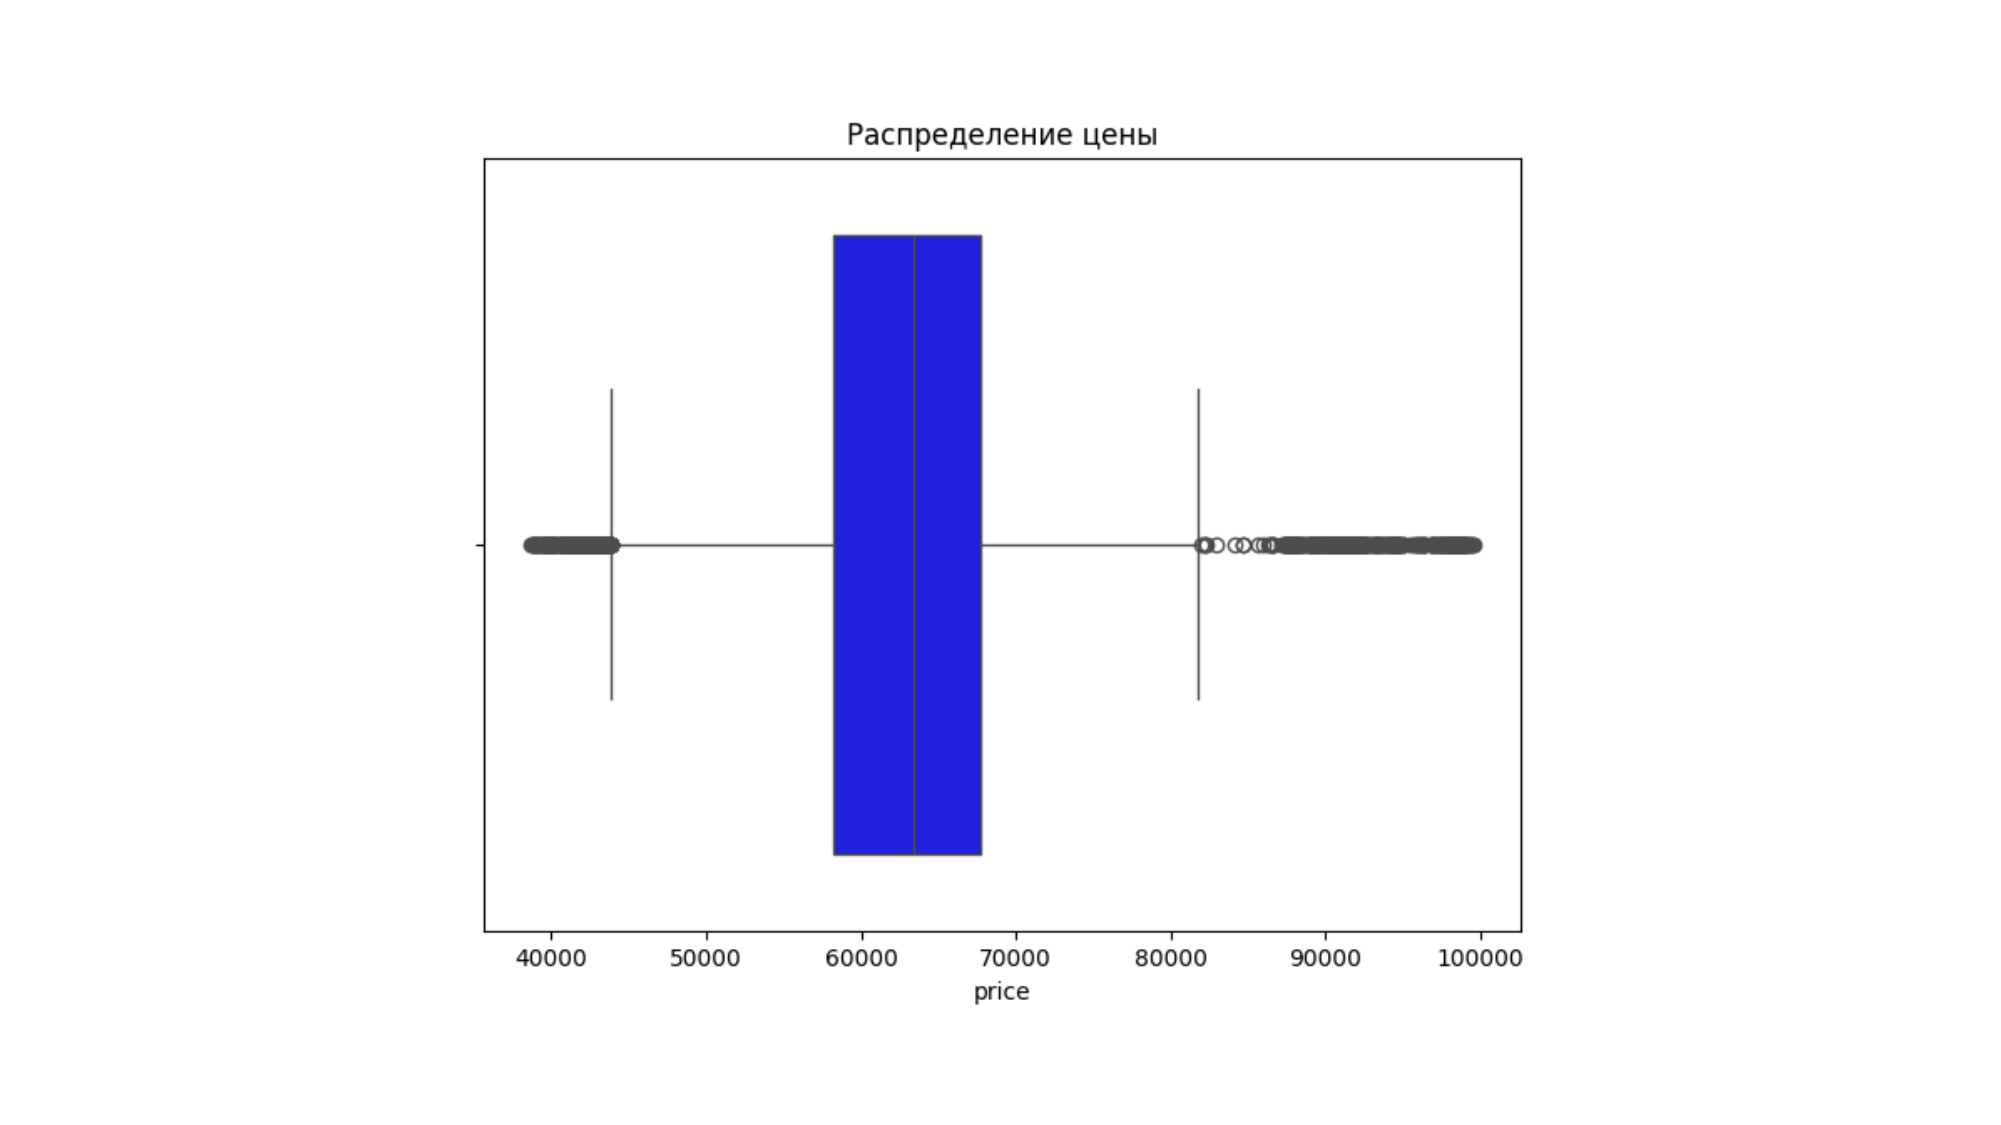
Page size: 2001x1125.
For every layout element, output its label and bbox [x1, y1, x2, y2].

list [458, 104, 1542, 1020]
